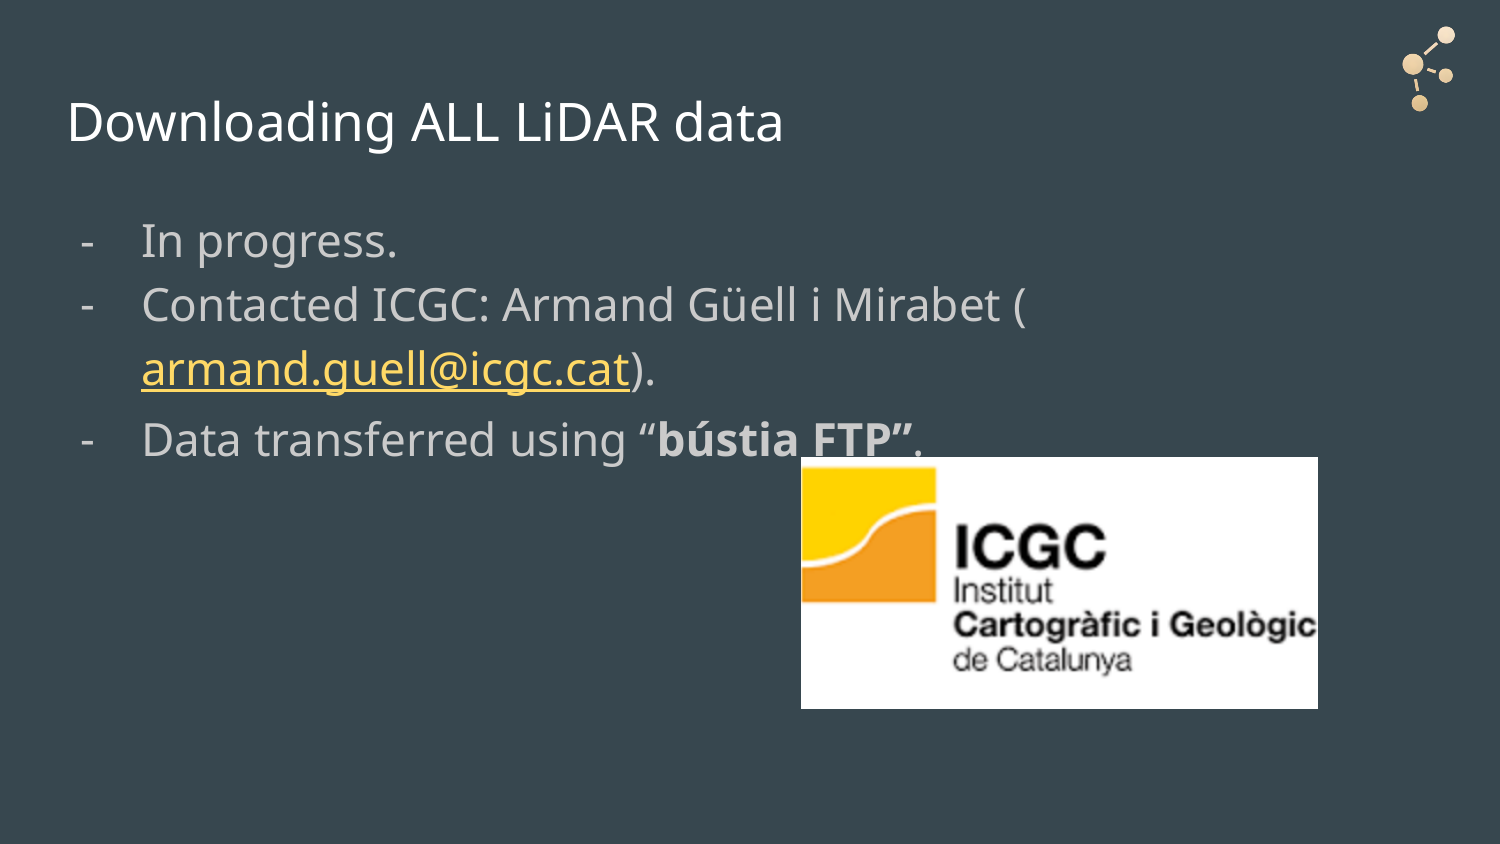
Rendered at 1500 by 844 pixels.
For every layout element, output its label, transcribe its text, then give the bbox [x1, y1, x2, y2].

picture [801, 456, 1318, 710]
list In progress. Contacted ICGC: Armand Güell i Mirabet (armand.guell@icgc.cat). Data transferred using “bústia FTP”. [51, 189, 1449, 750]
title Downloading ALL LiDAR data [51, 72, 1449, 167]
picture [1389, 24, 1476, 116]
